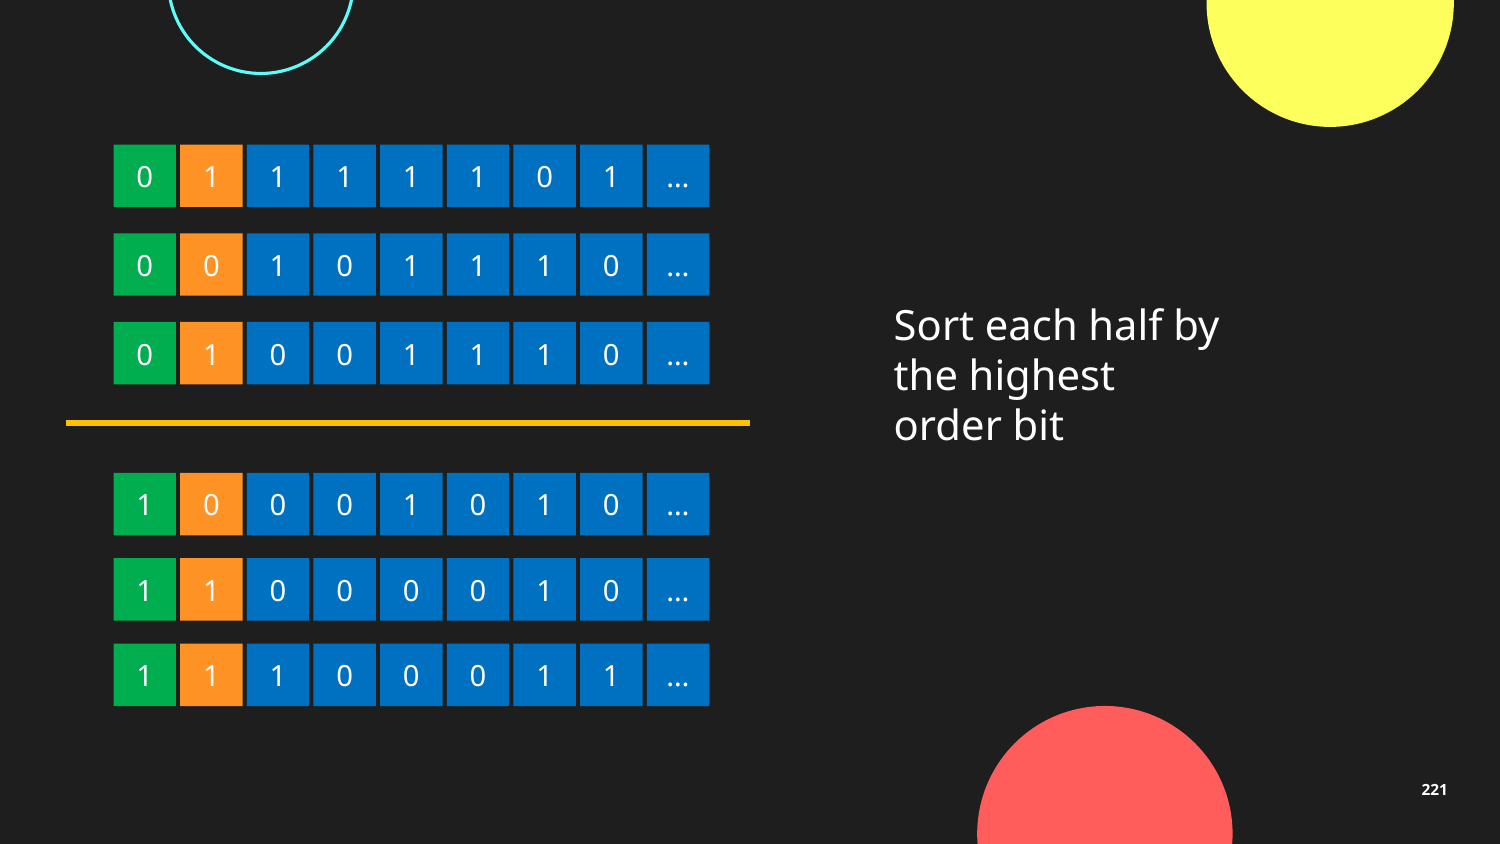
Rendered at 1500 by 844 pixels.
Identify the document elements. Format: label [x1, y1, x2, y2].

text_box [113, 557, 710, 621]
text_box [113, 233, 710, 296]
slide_number [1389, 764, 1480, 816]
text_box [113, 321, 710, 385]
text_box [113, 144, 710, 208]
text_box [113, 643, 710, 707]
text_box [113, 472, 710, 536]
text_box [878, 283, 1236, 361]
